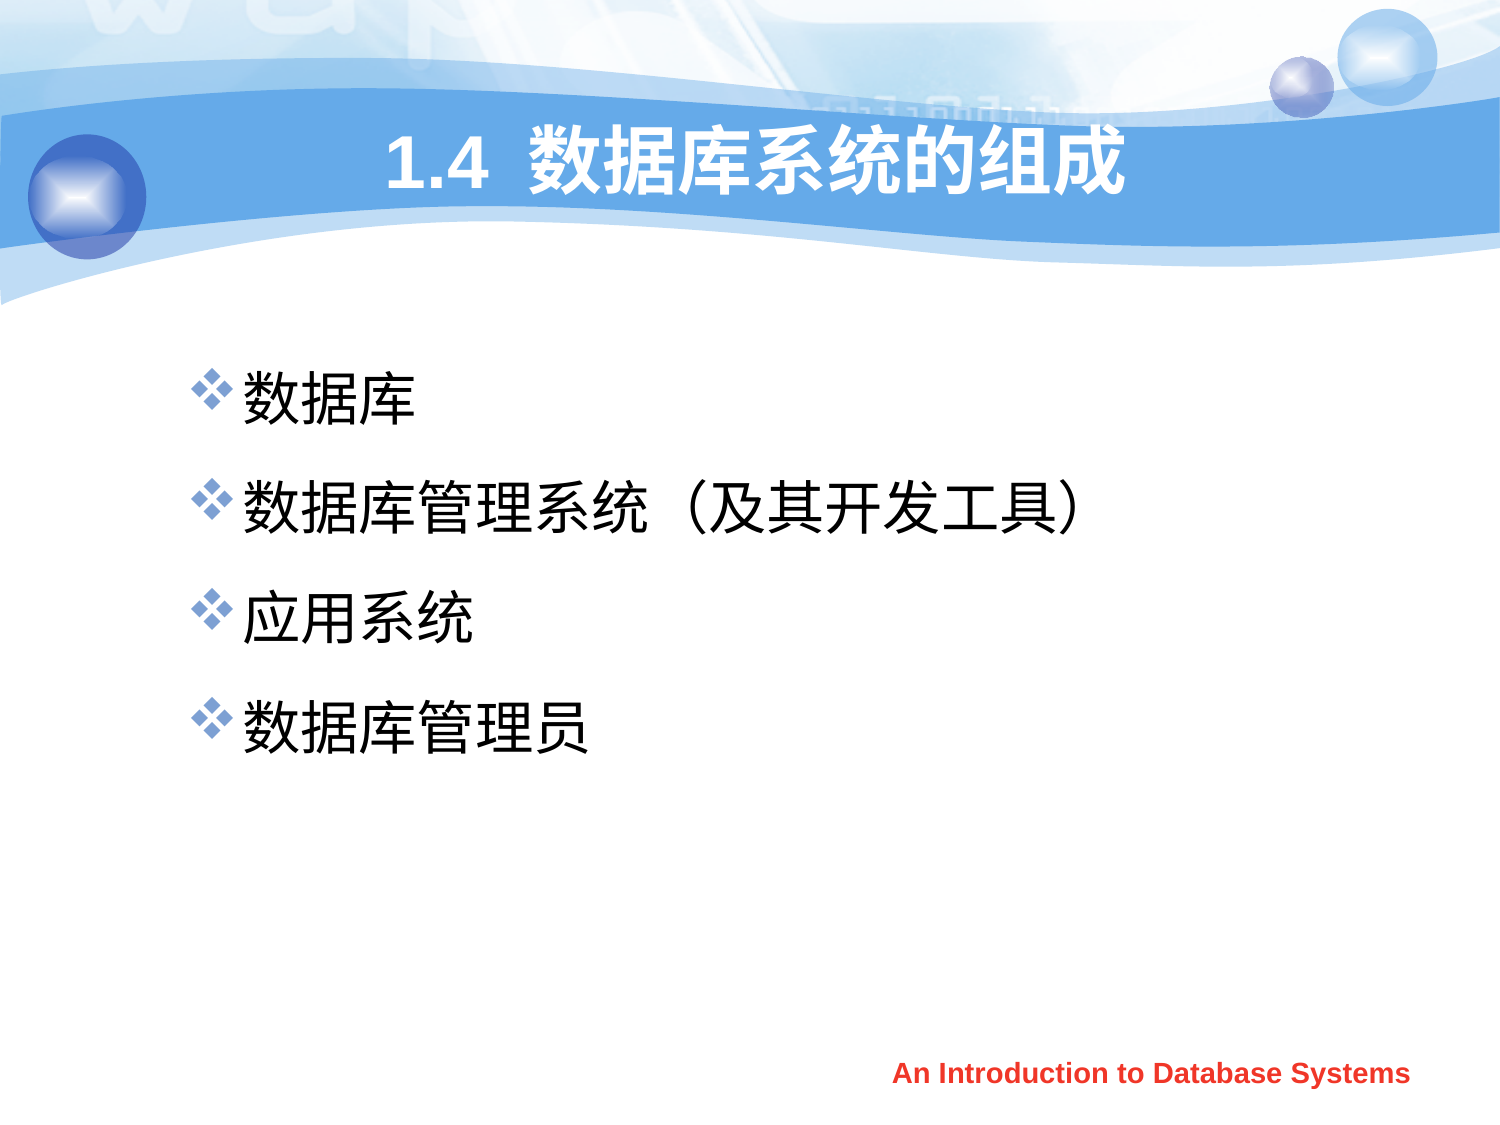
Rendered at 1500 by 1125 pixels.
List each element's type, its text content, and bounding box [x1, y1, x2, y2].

list 数据库 数据库管理系统（及其开发工具） 应用系统 数据库管理员 [171, 326, 1282, 988]
picture [0, 0, 1500, 112]
title 1.4 数据库系统的组成 [150, 112, 1363, 205]
footer An Introduction to Database Systems [856, 1046, 1447, 1100]
